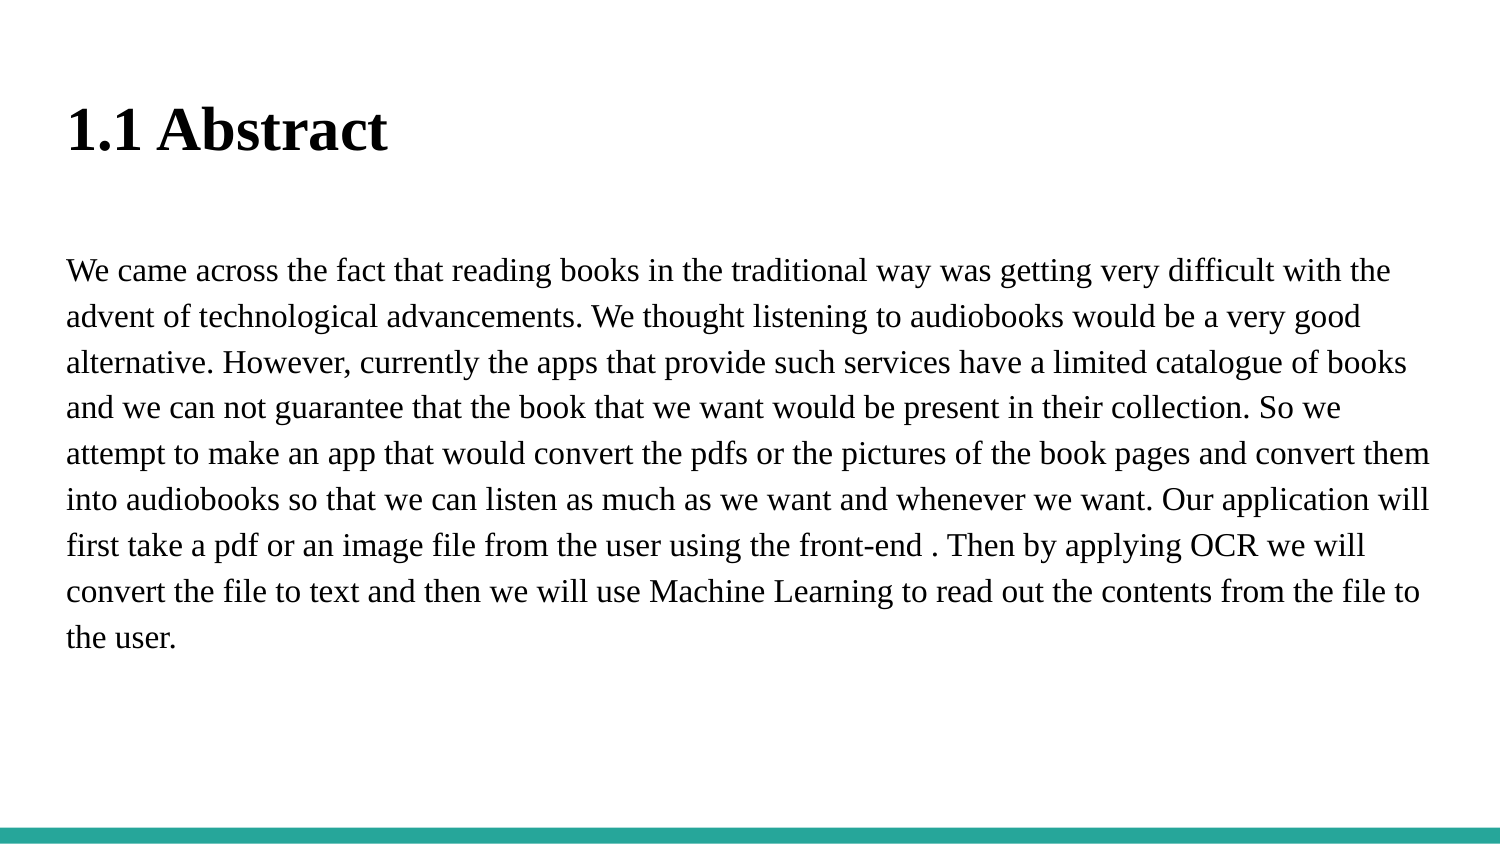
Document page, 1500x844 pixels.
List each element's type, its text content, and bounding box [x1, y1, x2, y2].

text_box 1.1 Abstract [51, 72, 1449, 174]
text_box We came across the fact that reading books in the traditional way was getting very difficult with the advent of technological advancements. We thought listening to audiobooks would be a very good alternative. However, currently the apps that provide such services have a limited catalogue of books and we can not guarantee that the book that we want would be present in their collection. So we attempt to make an app that would convert the pdfs or the pictures of the book pages and convert them into audiobooks so that we can listen as much as we want and whenever we want. Our application will first take a pdf or an image file from the user using the front-end . Then by applying OCR we will convert the file to text and then we will use Machine Learning to read out the contents from the file to the user. [51, 192, 1449, 750]
